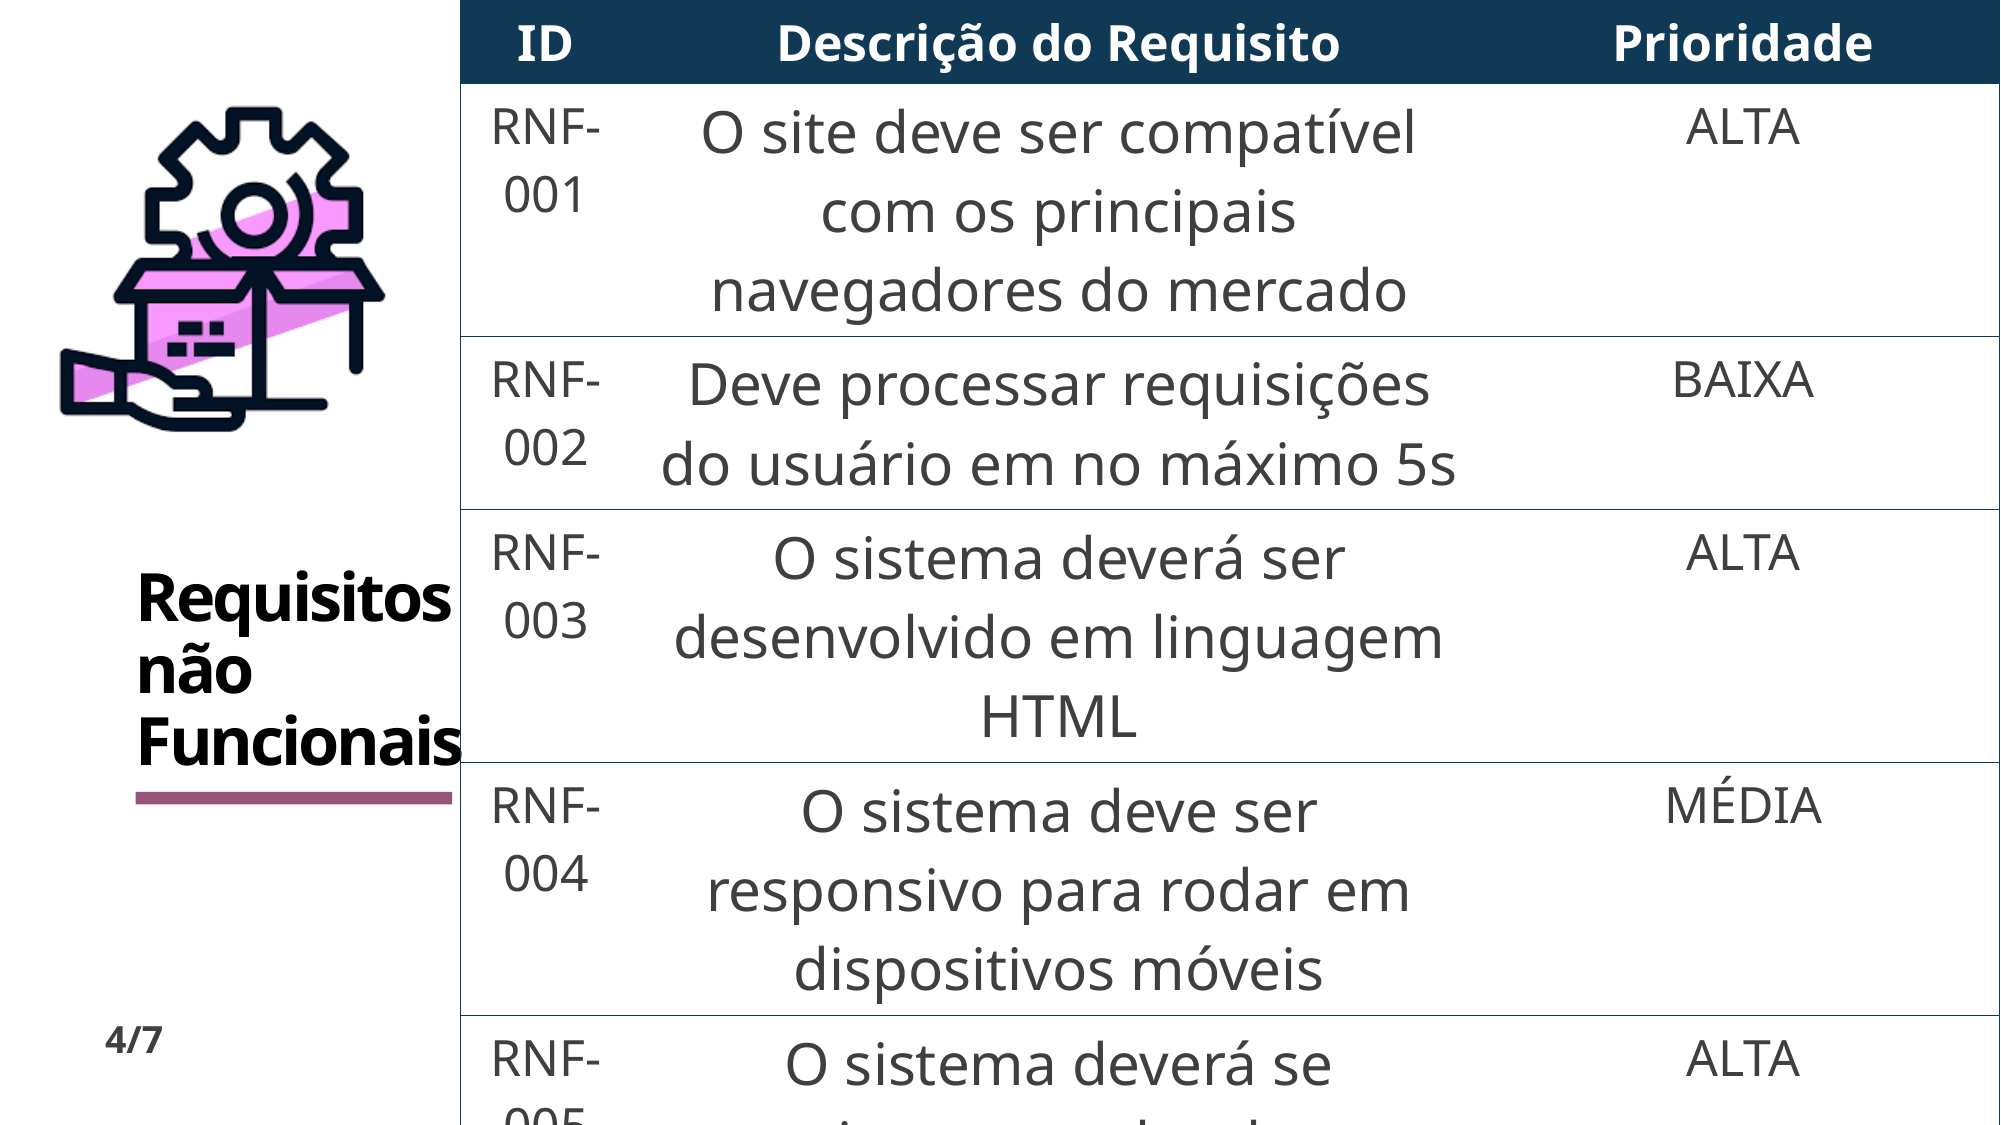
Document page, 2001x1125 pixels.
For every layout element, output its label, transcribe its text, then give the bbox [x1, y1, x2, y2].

table_cell RNF-005 [461, 1016, 632, 1125]
table_cell O sistema deve ser responsivo para rodar em dispositivos móveis [632, 763, 1487, 1015]
table_cell RNF-002 [461, 337, 632, 509]
table_cell BAIXA [1487, 337, 1999, 509]
picture [58, 78, 387, 454]
text_box 4/7 [90, 1008, 241, 1069]
table_cell O sistema deverá ser desenvolvido em linguagem HTML [632, 510, 1487, 762]
table_cell RNF-003 [461, 510, 632, 762]
table_cell RNF-004 [461, 763, 632, 1015]
table_cell ALTA [1487, 510, 1999, 762]
table_header ID [461, 1, 632, 83]
table_cell ALTA [1487, 1016, 1999, 1125]
table_cell O site deve ser compatível com os principais navegadores do mercado [632, 84, 1487, 336]
table_header Prioridade [1487, 1, 1999, 83]
table_cell O sistema deverá se comunicar com o localstorage [632, 1016, 1487, 1125]
table_cell RNF-001 [461, 84, 632, 336]
table_cell ALTA [1487, 84, 1999, 336]
title Requisitos não Funcionais [135, 611, 460, 780]
table_cell MÉDIA [1487, 763, 1999, 1015]
table_cell Deve processar requisições do usuário em no máximo 5s [632, 337, 1487, 509]
table_header Descrição do Requisito [632, 1, 1487, 83]
